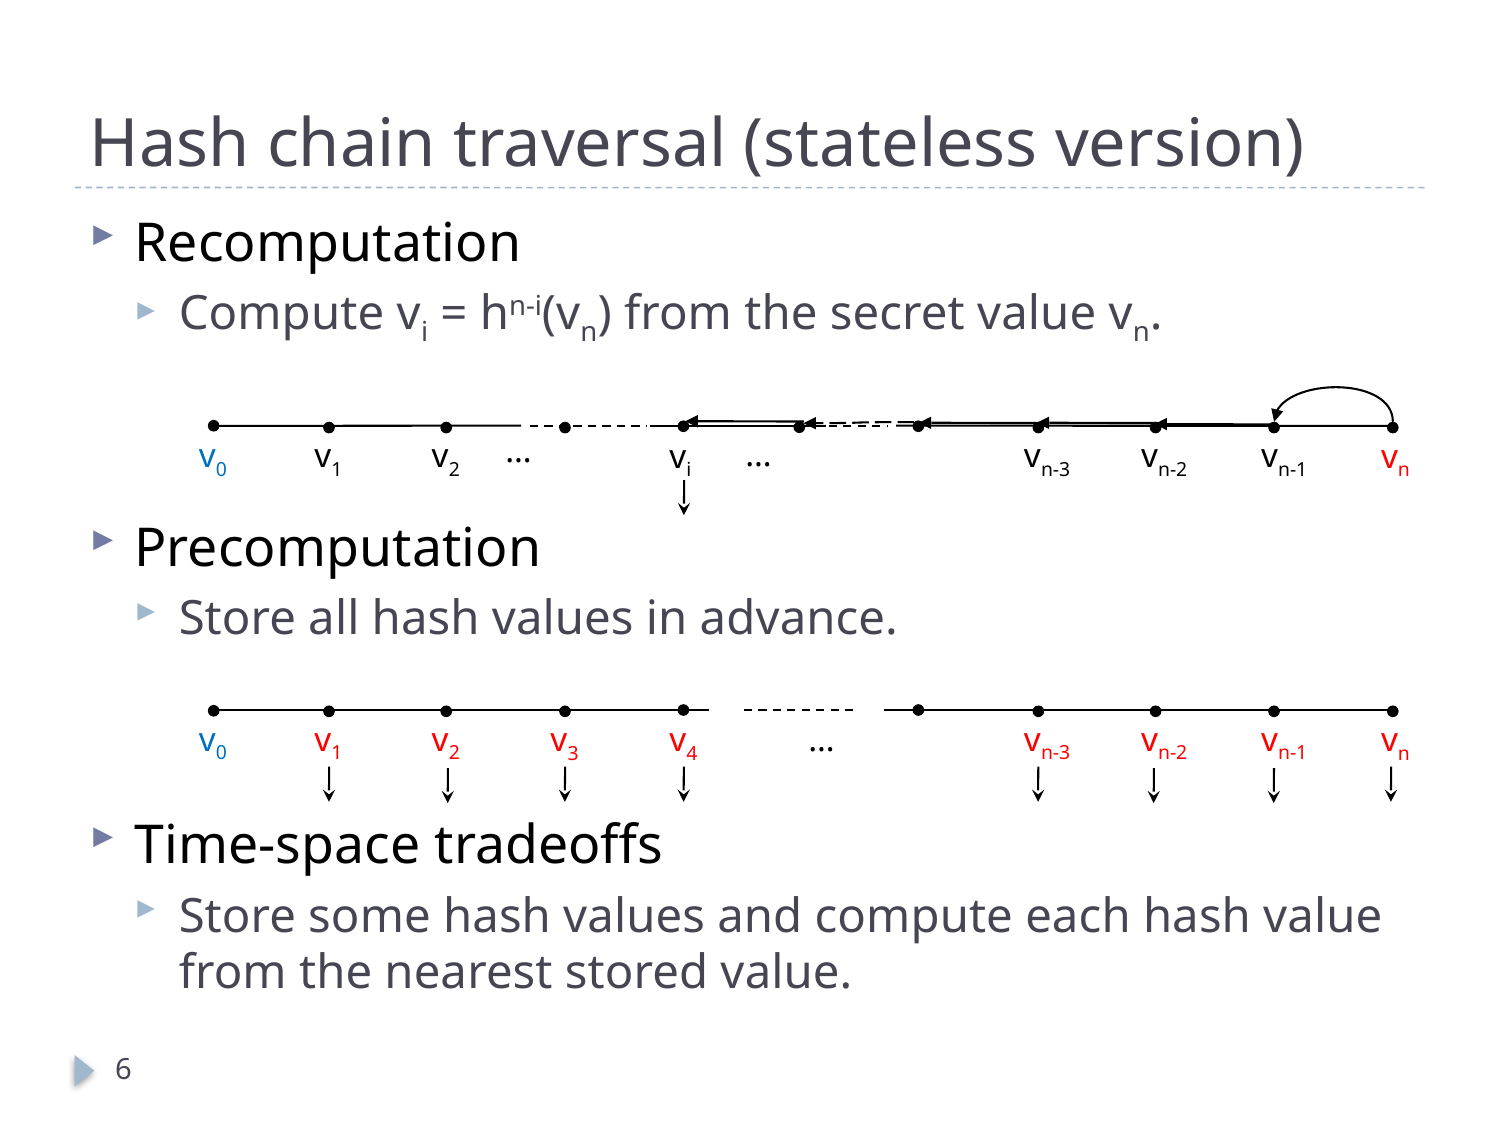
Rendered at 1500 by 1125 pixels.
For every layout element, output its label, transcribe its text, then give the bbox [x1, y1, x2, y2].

text_box v1 [299, 721, 359, 771]
text_box [559, 705, 571, 709]
text_box [1033, 705, 1044, 709]
text_box vn-3 [1009, 721, 1090, 771]
text_box [1387, 705, 1399, 711]
text_box v3 [535, 721, 595, 772]
title Hash chain traversal (stateless version) [75, 24, 1425, 188]
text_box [183, 419, 1448, 516]
text_box vn-1 [1246, 721, 1327, 771]
text_box v4 [654, 711, 714, 772]
text_box [208, 704, 220, 710]
text_box v2 [416, 721, 476, 771]
list Recomputation Compute vi = hn-i(vn) from the secret value vn. Precomputation Store all hash values in advance. Time-space tradeoffs Store some hash values and compute each hash value from the nearest stored value. [75, 200, 1425, 1010]
text_box [440, 705, 452, 709]
text_box v0 [184, 710, 243, 771]
text_box … [793, 711, 884, 766]
text_box [1150, 705, 1161, 709]
text_box [912, 704, 924, 709]
text_box vn-2 [1126, 721, 1207, 771]
slide_number 6 [100, 1042, 426, 1103]
text_box vn [1366, 711, 1447, 772]
text_box [677, 704, 690, 709]
text_box [323, 705, 335, 709]
text_box [1268, 705, 1280, 709]
